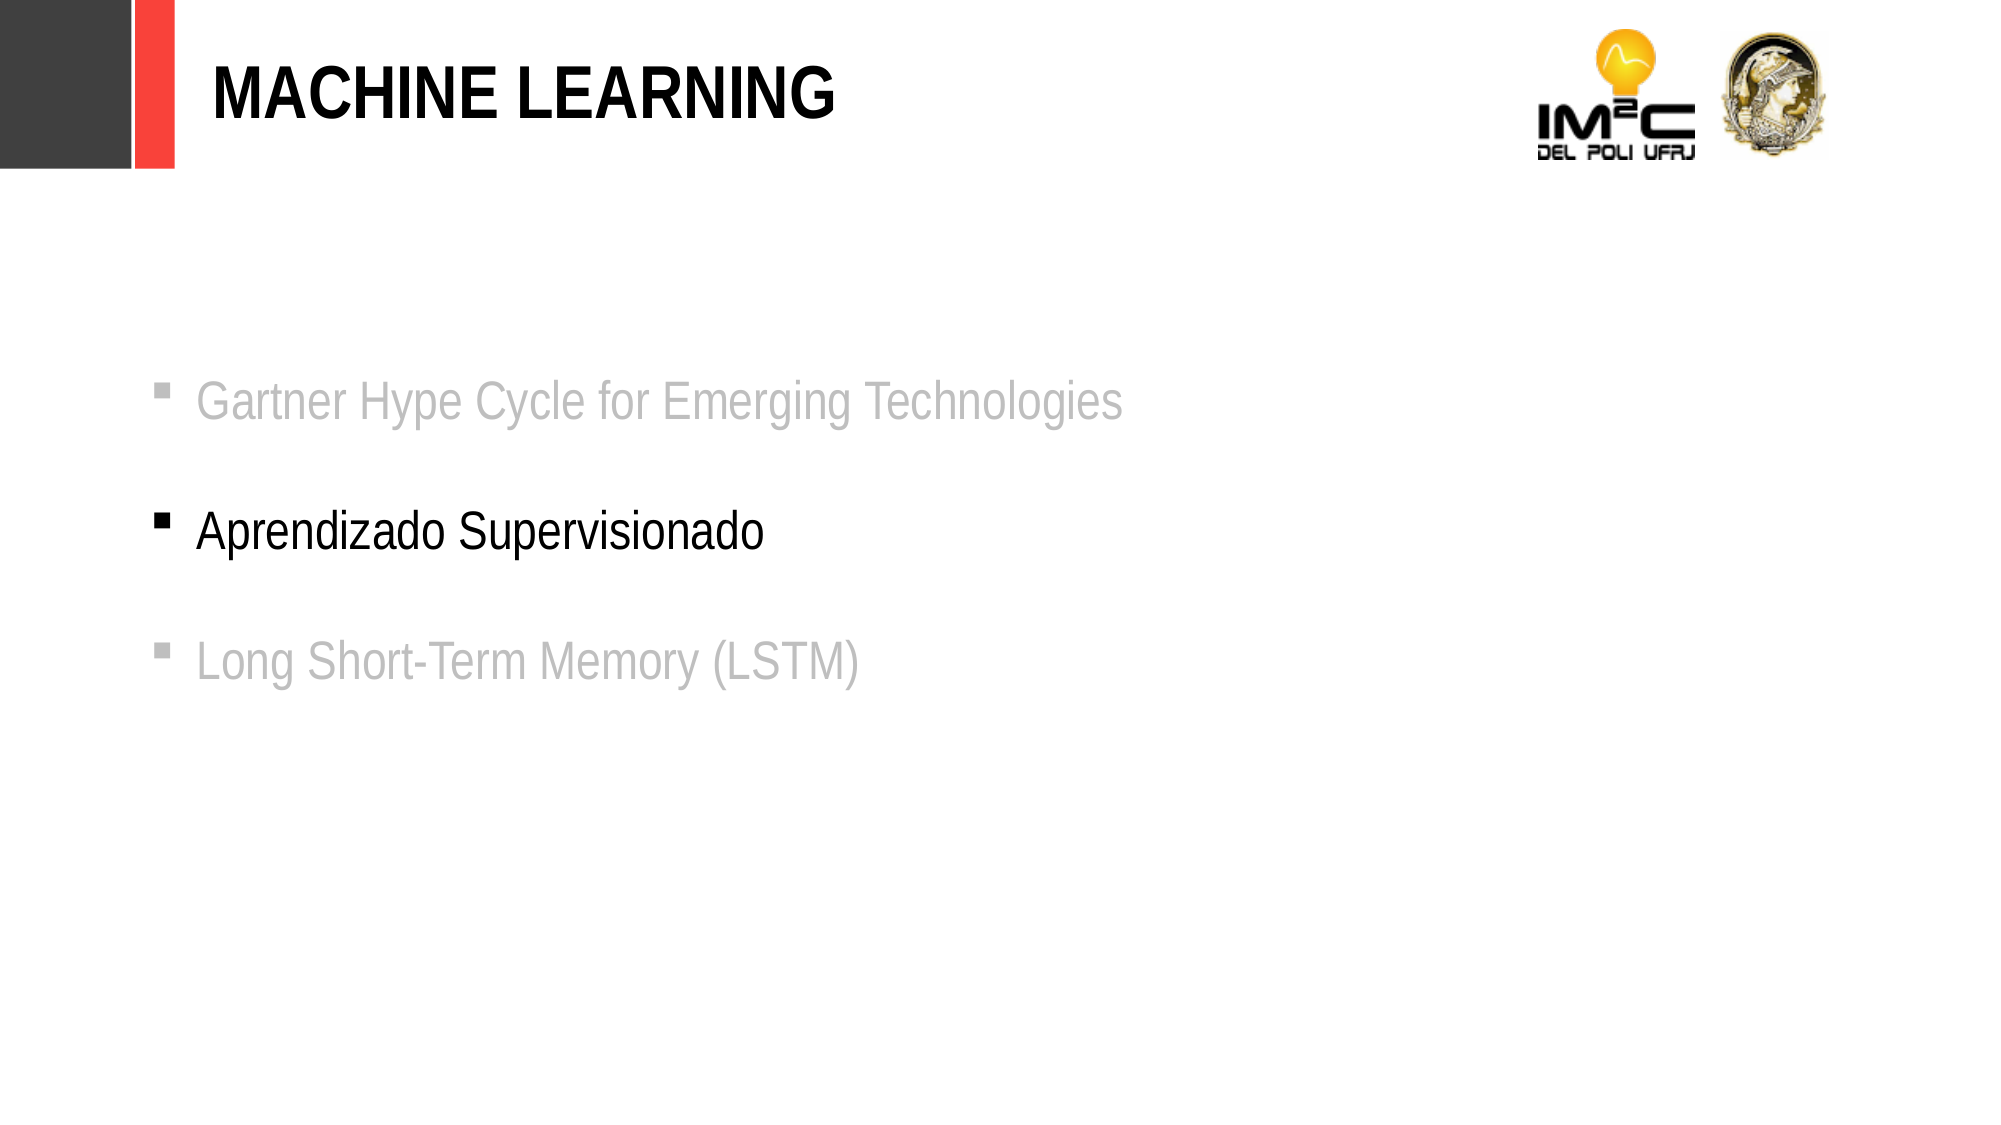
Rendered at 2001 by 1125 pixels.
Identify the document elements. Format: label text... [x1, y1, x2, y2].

text_box MACHINE LEARNING [197, 35, 854, 141]
text_box [134, 0, 176, 170]
text_box Gartner Hype Cycle for Emerging Technologies Aprendizado Supervisionado Long Short-Term Memory (LSTM) [134, 357, 1193, 763]
picture [1538, 29, 1695, 160]
picture [1720, 31, 1829, 160]
text_box [0, 0, 132, 170]
